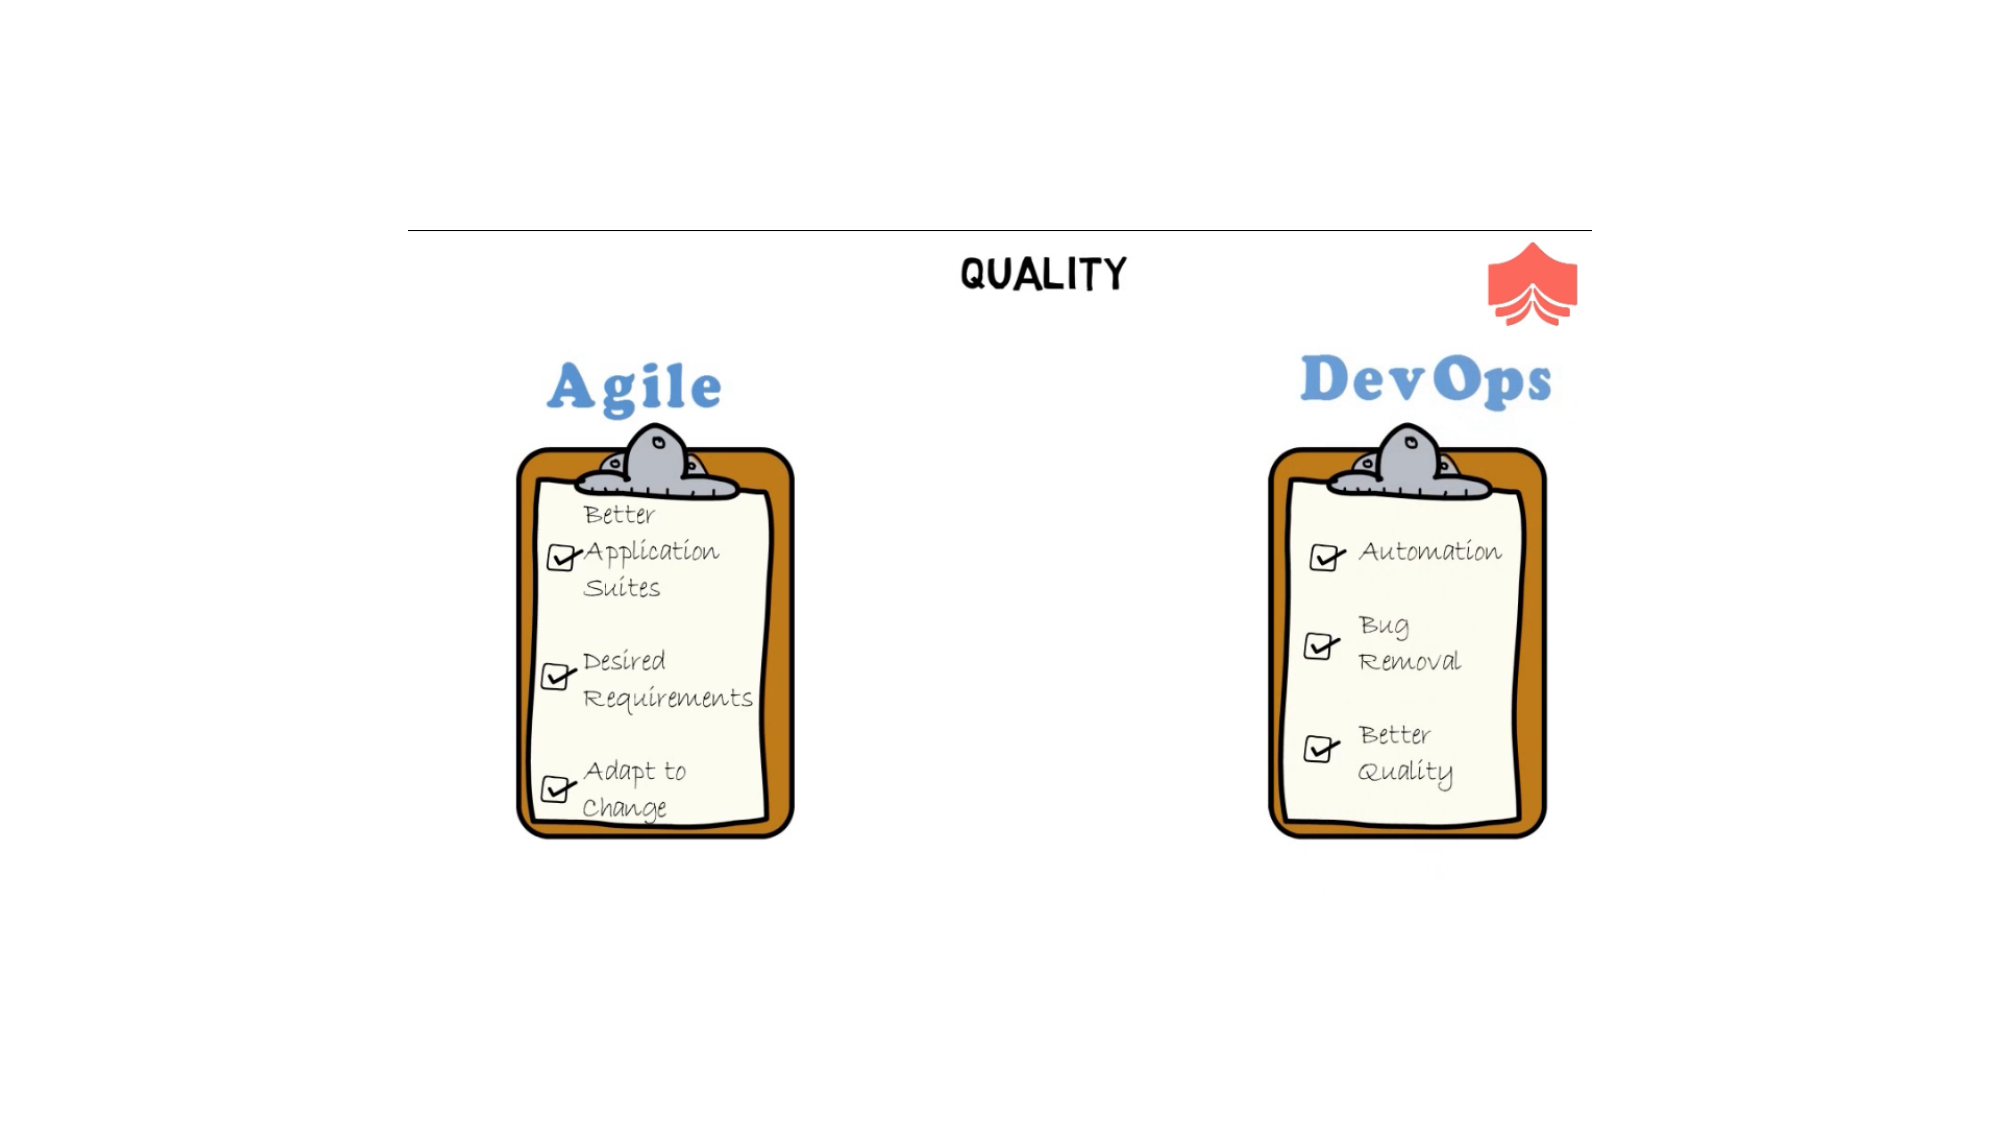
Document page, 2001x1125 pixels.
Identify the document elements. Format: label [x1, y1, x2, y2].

list [408, 230, 1592, 898]
